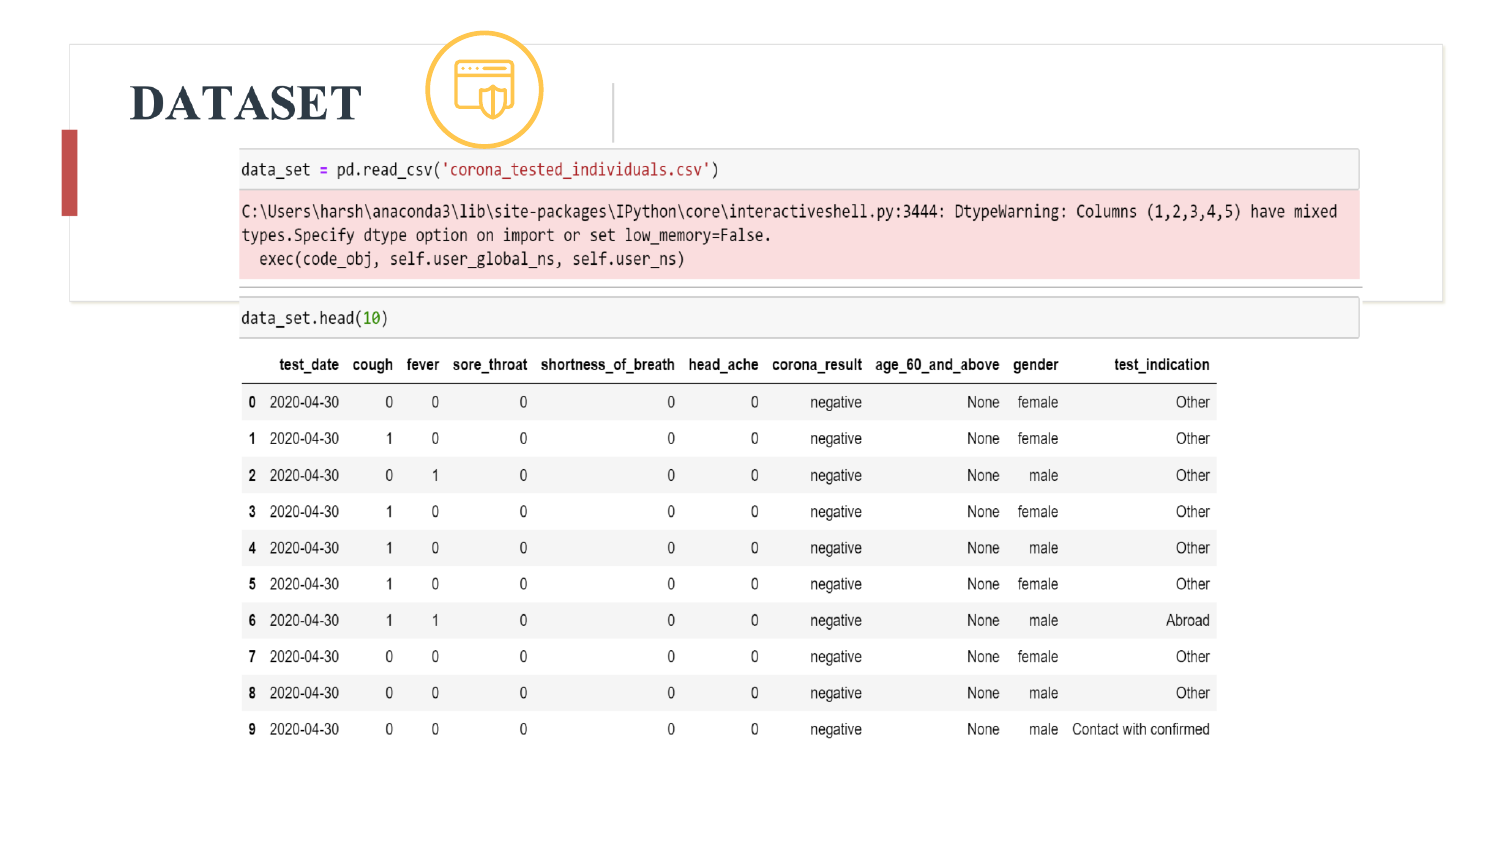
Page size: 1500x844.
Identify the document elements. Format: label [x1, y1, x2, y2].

text_box [454, 59, 515, 120]
picture [0, 0, 1500, 844]
